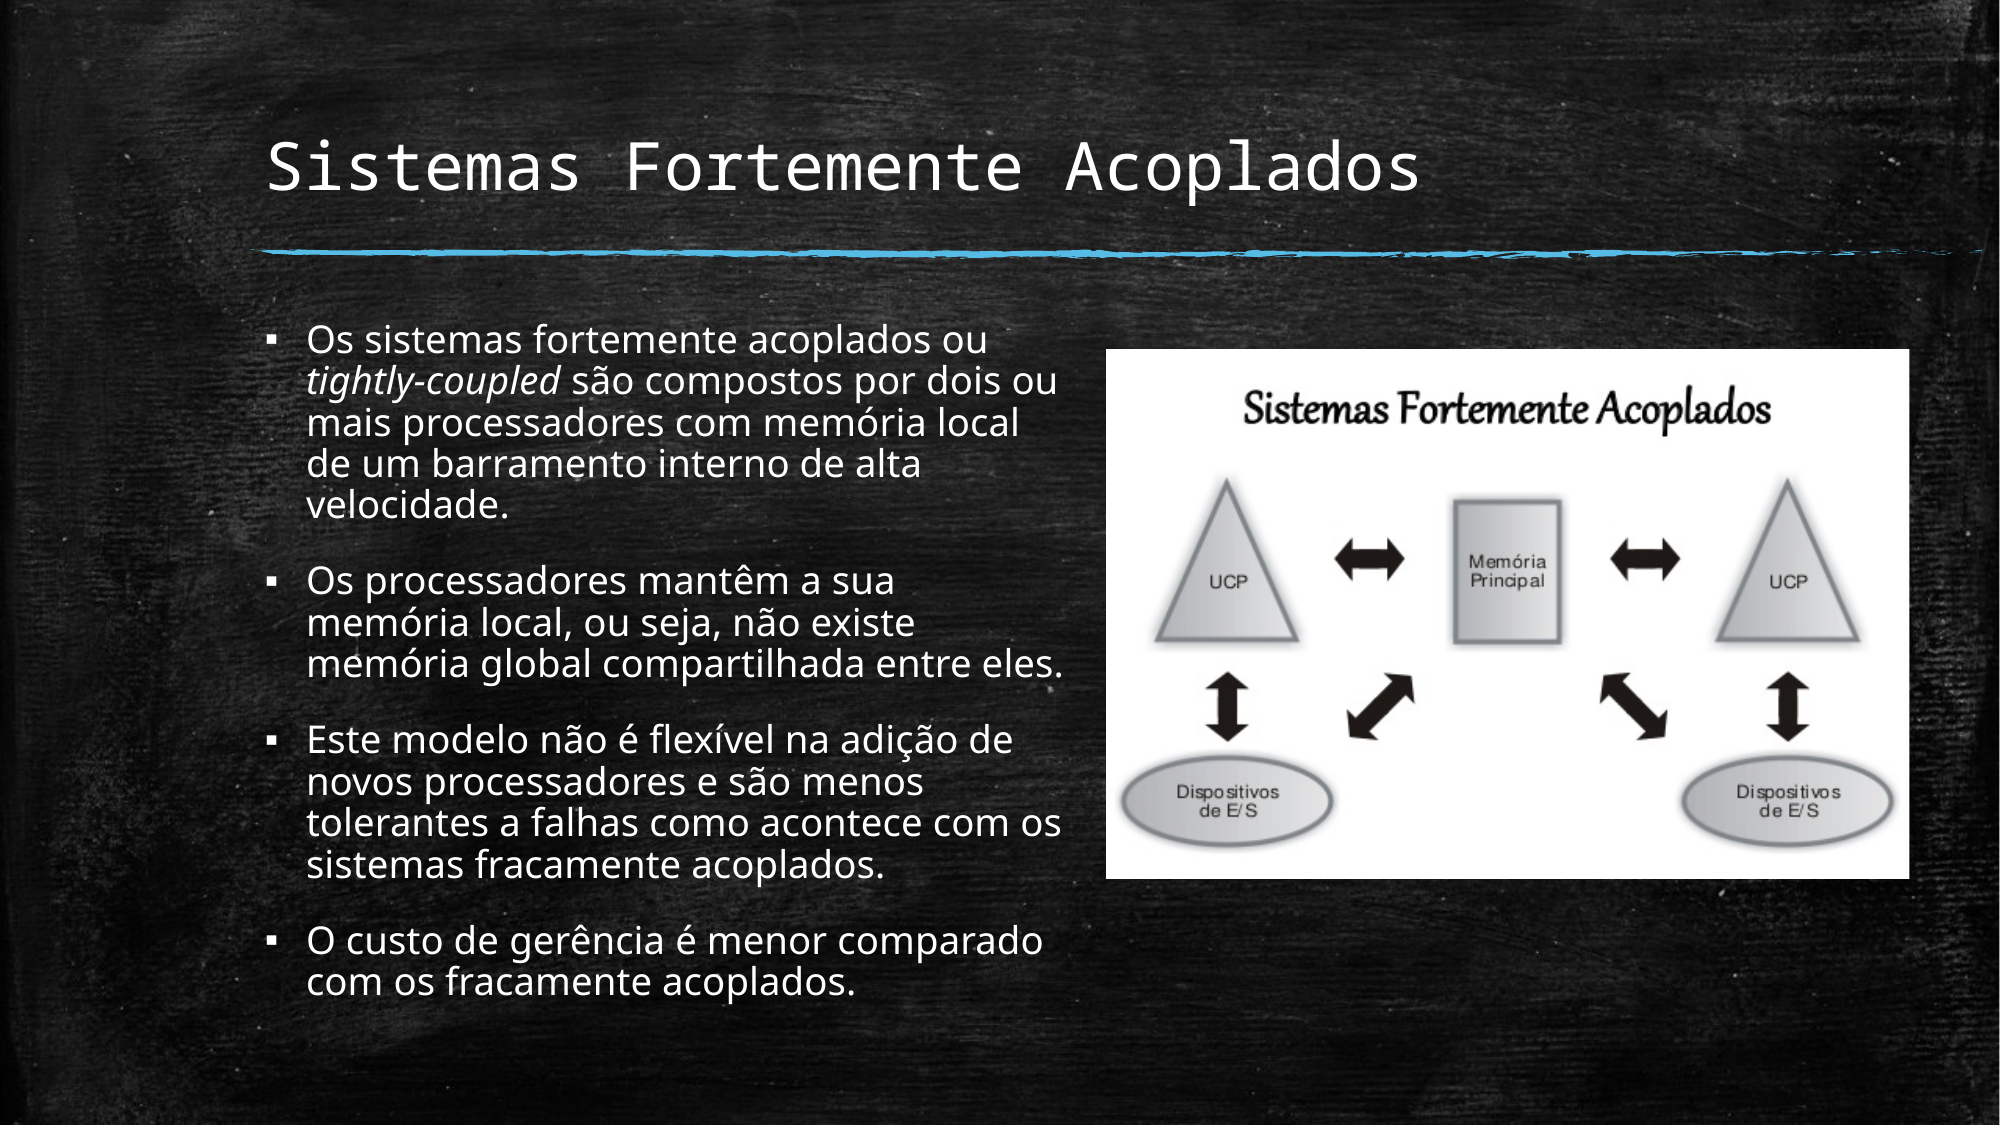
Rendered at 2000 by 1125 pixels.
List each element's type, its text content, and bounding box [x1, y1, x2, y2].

list Os sistemas fortemente acoplados ou tightly-coupled são compostos por dois ou mais processadores com memória local de um barramento interno de alta velocidade. Os processadores mantêm a sua memória local, ou seja, não existe memória global compartilhada entre eles. Este modelo não é flexível na adição de novos processadores e são menos tolerantes a falhas como acontece com os sistemas fracamente acoplados. O custo de gerência é menor comparado com os fracamente acoplados. [249, 312, 1083, 1013]
picture [1105, 349, 1910, 879]
title Sistemas Fortemente Acoplados [249, 45, 1750, 213]
